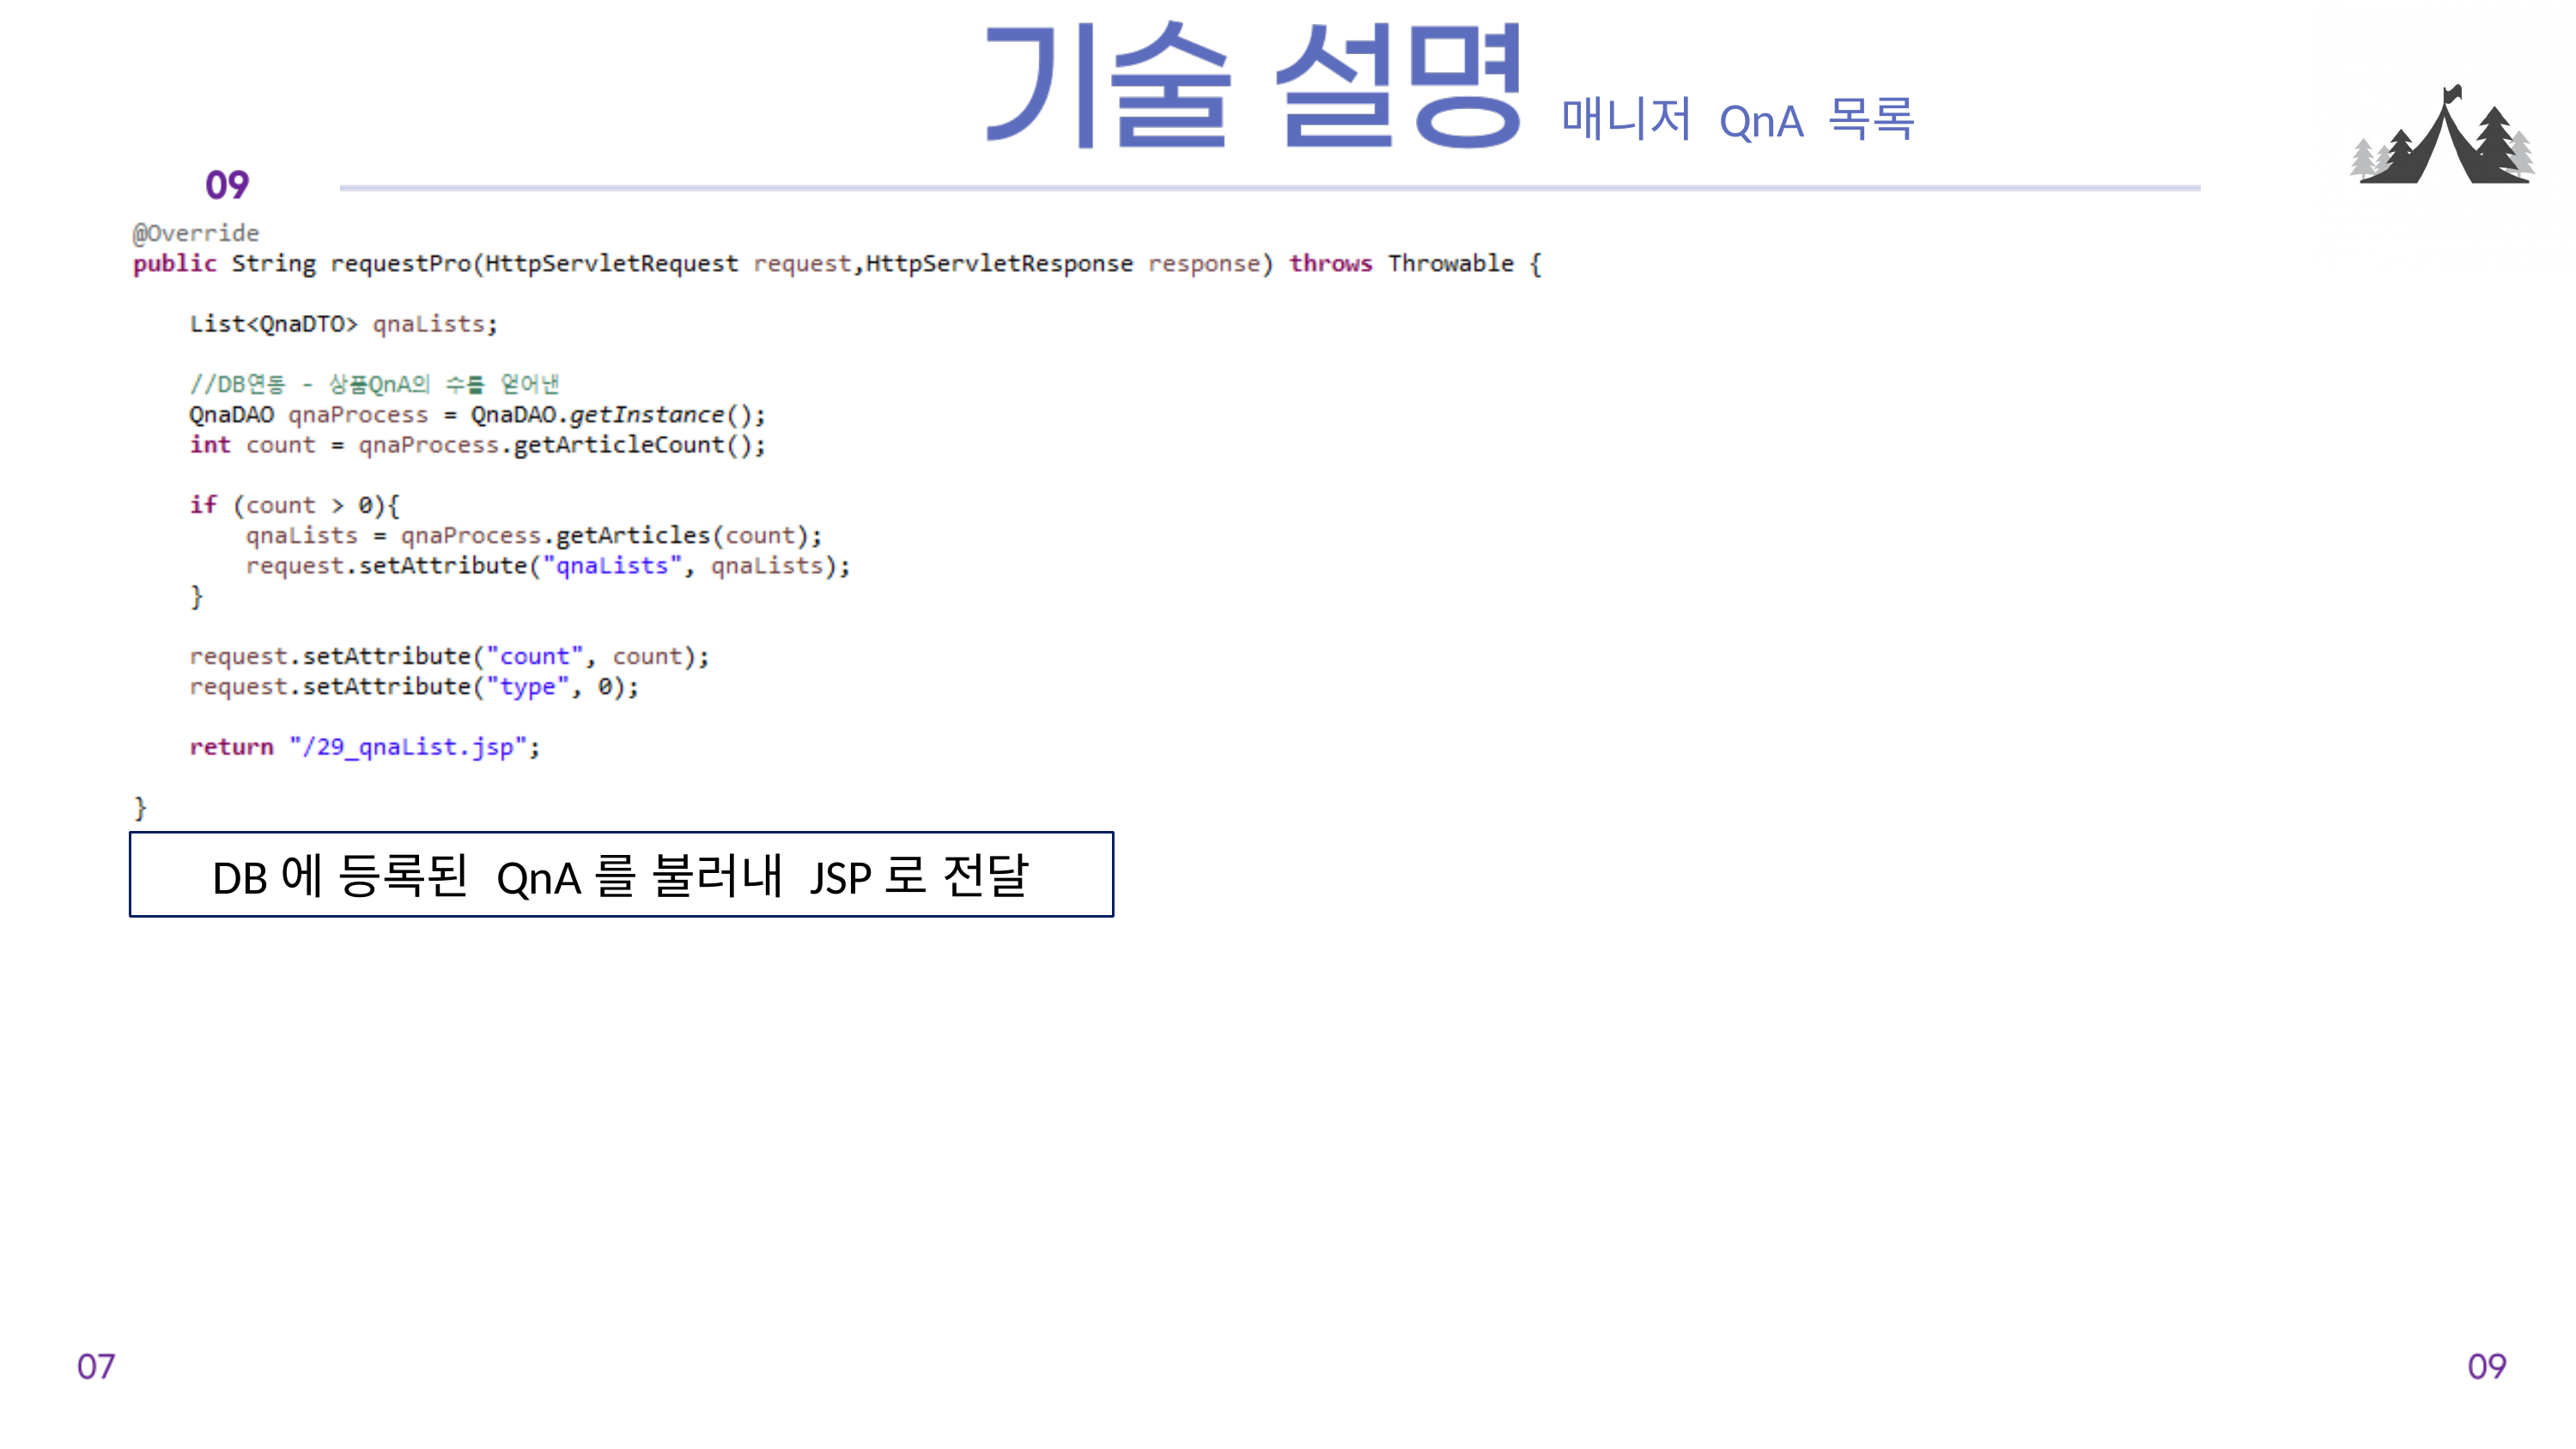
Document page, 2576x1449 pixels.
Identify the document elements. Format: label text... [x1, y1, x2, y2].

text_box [340, 180, 848, 197]
picture [2464, 1346, 2523, 1403]
picture [2309, 0, 2576, 267]
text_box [1589, 180, 2202, 197]
picture [130, 0, 1586, 833]
text_box 매니저 QnA 목록 [1589, 82, 1929, 154]
picture [72, 1346, 131, 1403]
text_box DB에 등록된 QnA를 불러내 JSP로 전달 [130, 842, 1114, 917]
